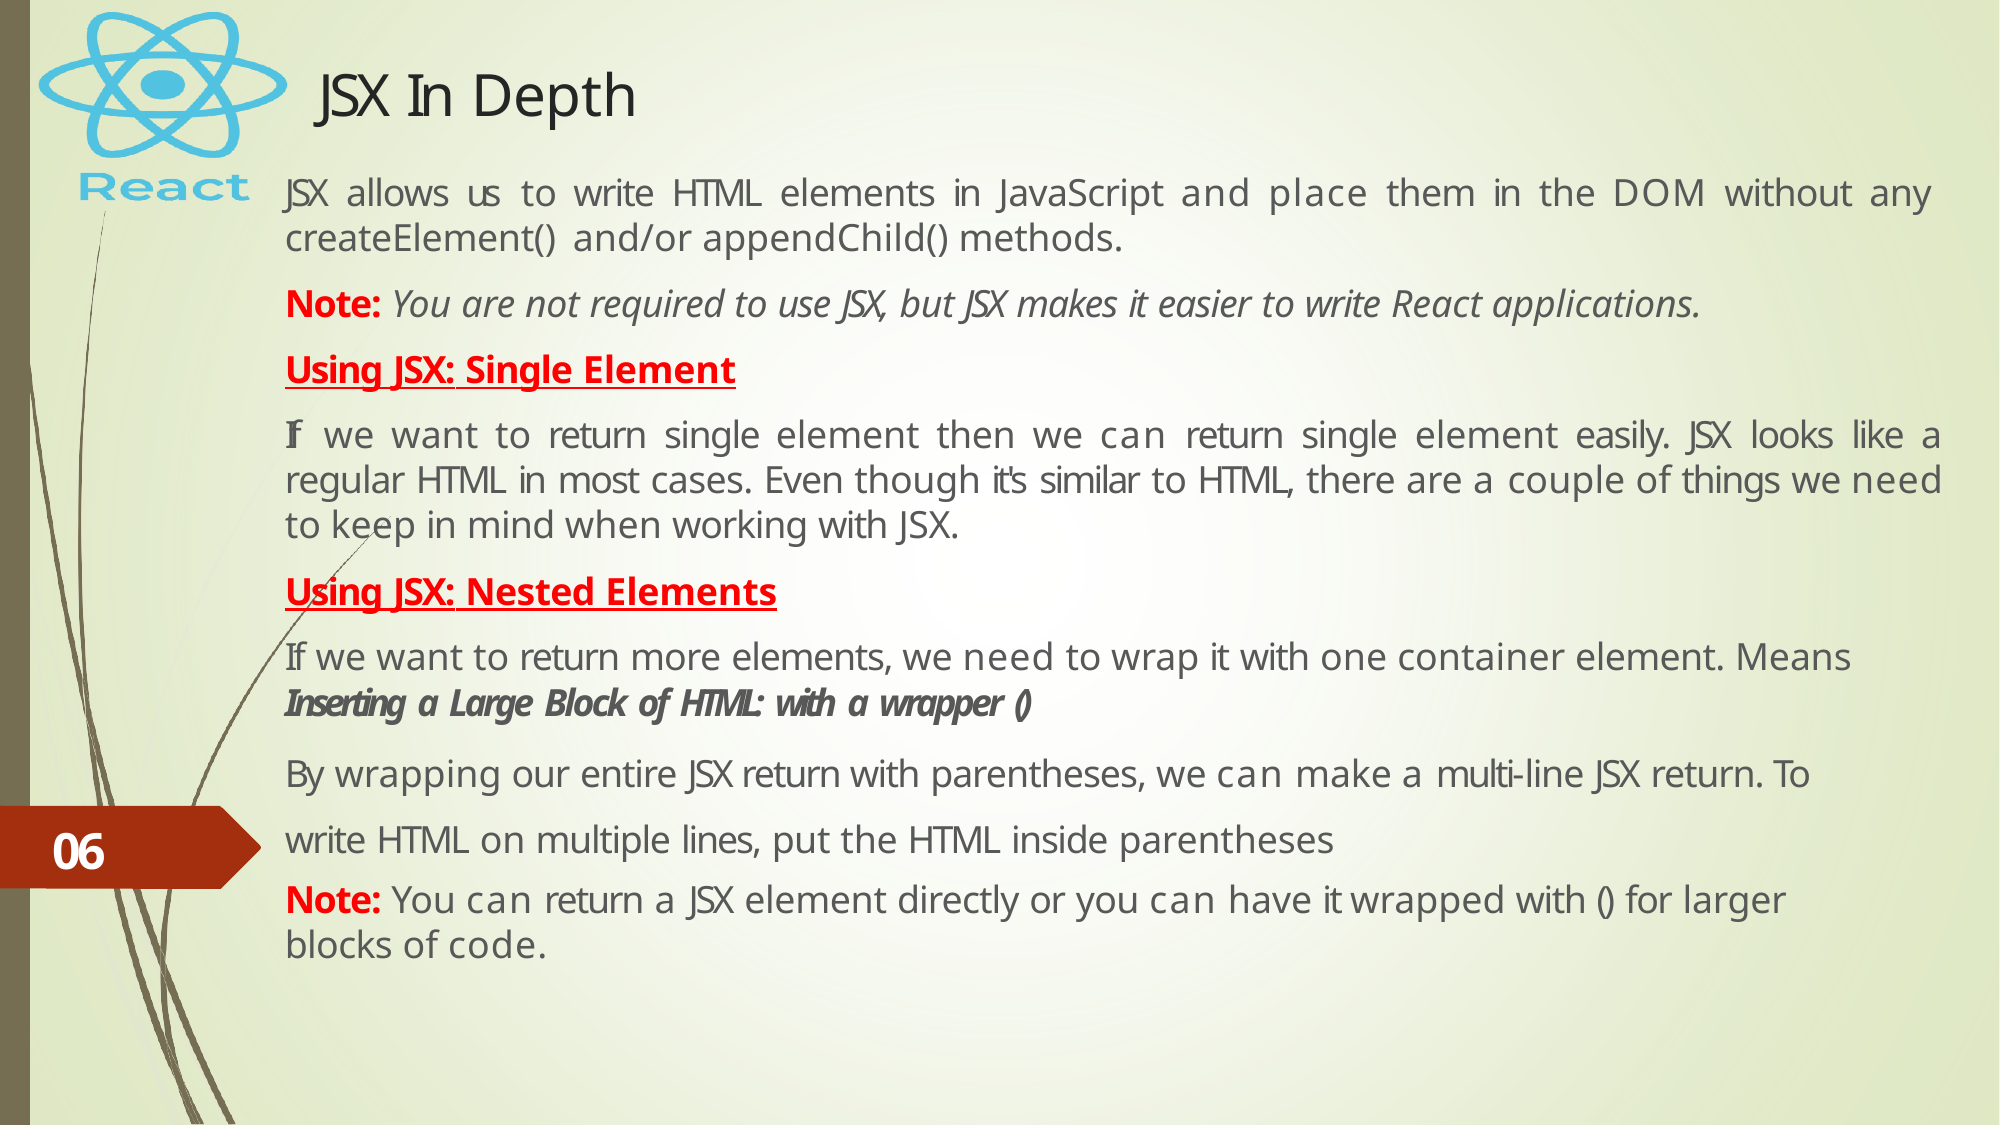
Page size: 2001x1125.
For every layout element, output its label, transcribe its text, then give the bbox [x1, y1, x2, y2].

picture [0, 0, 2000, 1125]
text_box JSX allows us to write HTML elements in JavaScript and place them in the DOM without any createElement() and/or appendChild() methods. Note: You are not required to use JSX, but JSX makes it easier to write React applications. Using JSX: Single Element If we want to return single element then we can return single element easily. JSX looks like a regular HTML in most cases. Even though it's similar to HTML, there are a couple of things we need to keep in mind when working with JSX. Using JSX: Nested Elements If we want to return more elements, we need to wrap it with one container element. Means Inserting a Large Block of HTML: with a wrapper () By wrapping our entire JSX return with parentheses, we can make a multi-line JSX return. To write HTML on multiple lines, put the HTML inside parentheses Note: You can return a JSX element directly or you can have it wrapped with () for larger blocks of code. [282, 167, 1950, 966]
title JSX In Depth [330, 41, 1684, 167]
text_box 06 [50, 817, 111, 880]
